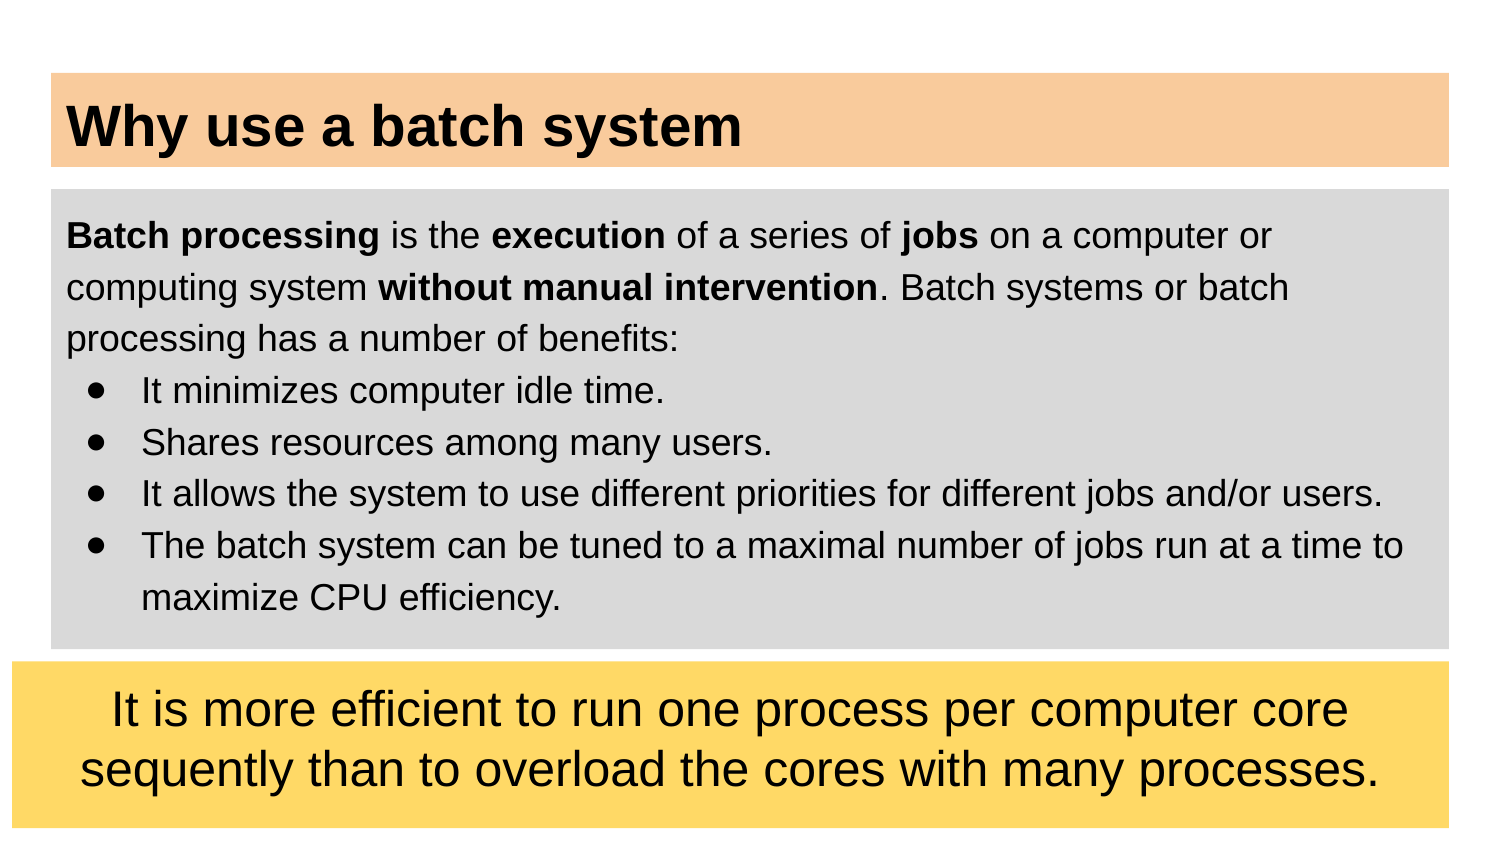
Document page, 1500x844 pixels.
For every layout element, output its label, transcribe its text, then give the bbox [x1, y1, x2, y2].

text_box It is more efficient to run one process per computer core sequently than to overload the cores with many processes. [12, 661, 1449, 829]
title Why use a batch system [51, 72, 1449, 167]
list Batch processing is the execution of a series of jobs on a computer or computing system without manual intervention. Batch systems or batch processing has a number of benefits: It minimizes computer idle time. Shares resources among many users. It allows the system to use different priorities for different jobs and/or users. The batch system can be tuned to a maximal number of jobs run at a time to maximize CPU efficiency. [51, 189, 1449, 650]
